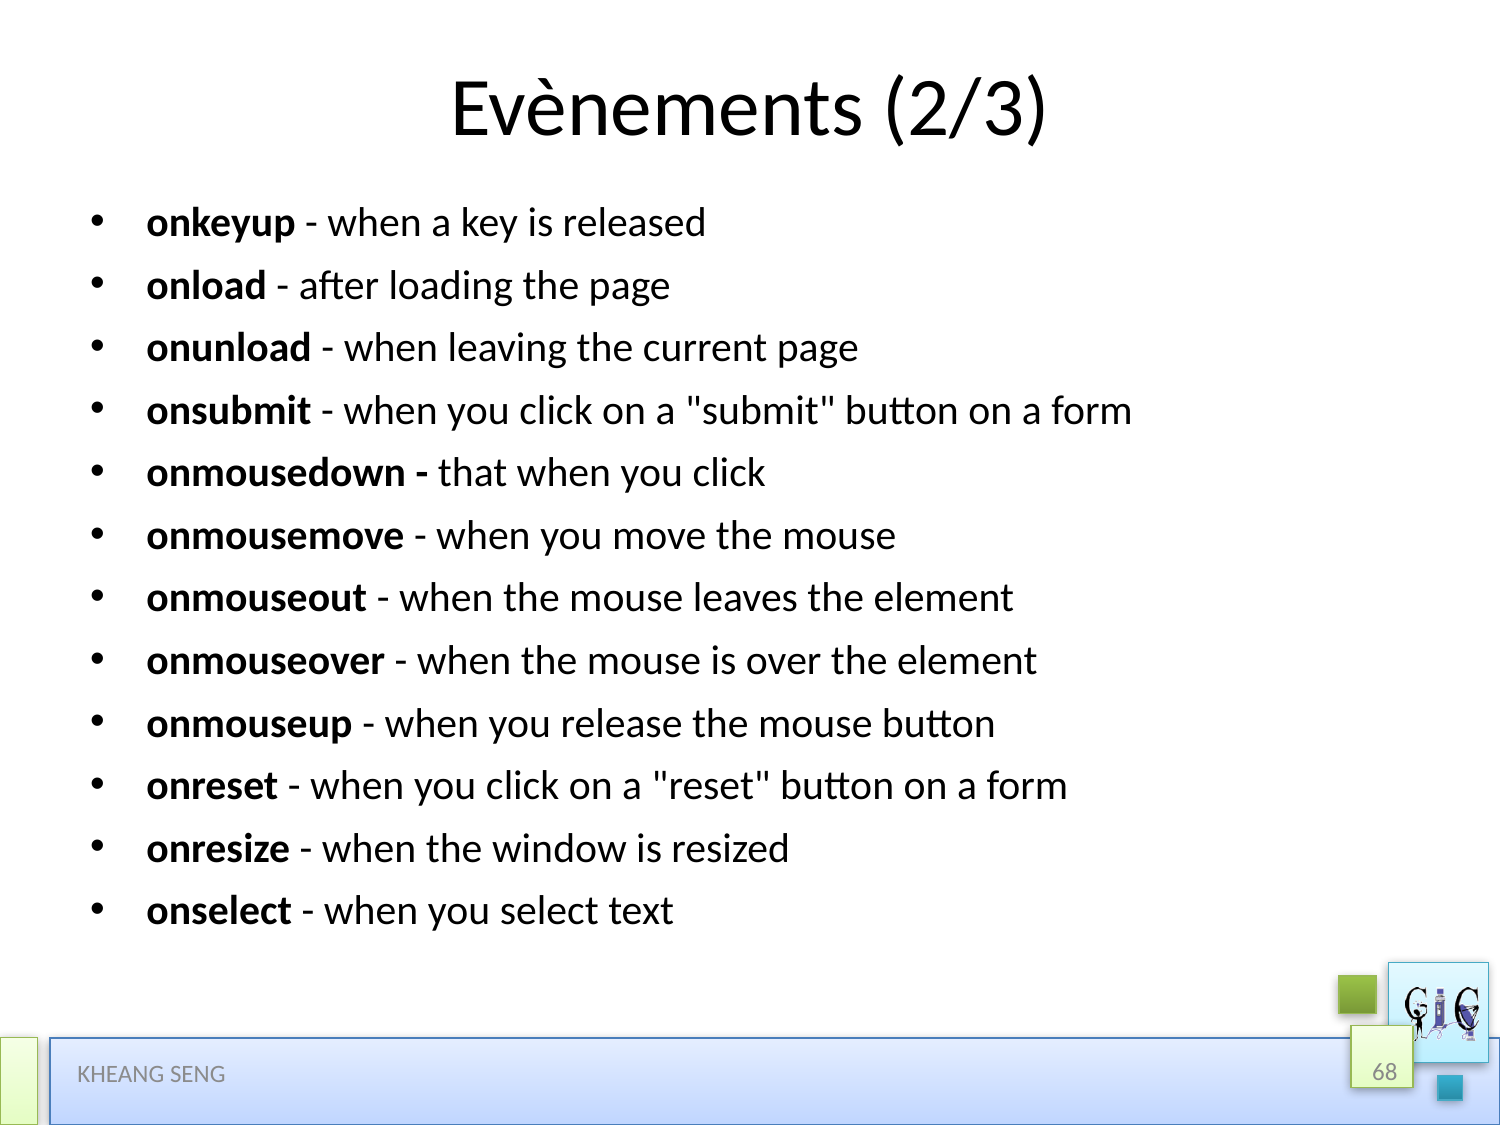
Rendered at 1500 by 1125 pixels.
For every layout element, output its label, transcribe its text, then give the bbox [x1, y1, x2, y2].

list onkeyup - when a key is released onload - after loading the page onunload - when leaving the current page onsubmit - when you click on a "submit" button on a form onmousedown - that when you click onmousemove - when you move the mouse onmouseout - when the mouse leaves the element onmouseover - when the mouse is over the element onmouseup - when you release the mouse button onreset - when you click on a "reset" button on a form onresize - when the window is resized onselect - when you select text [75, 187, 1500, 1013]
title Evènements (2/3) [75, 37, 1425, 168]
slide_number 68 [1062, 1040, 1413, 1100]
footer KHEANG SENG [62, 1042, 538, 1103]
picture [1405, 1013, 1479, 1041]
